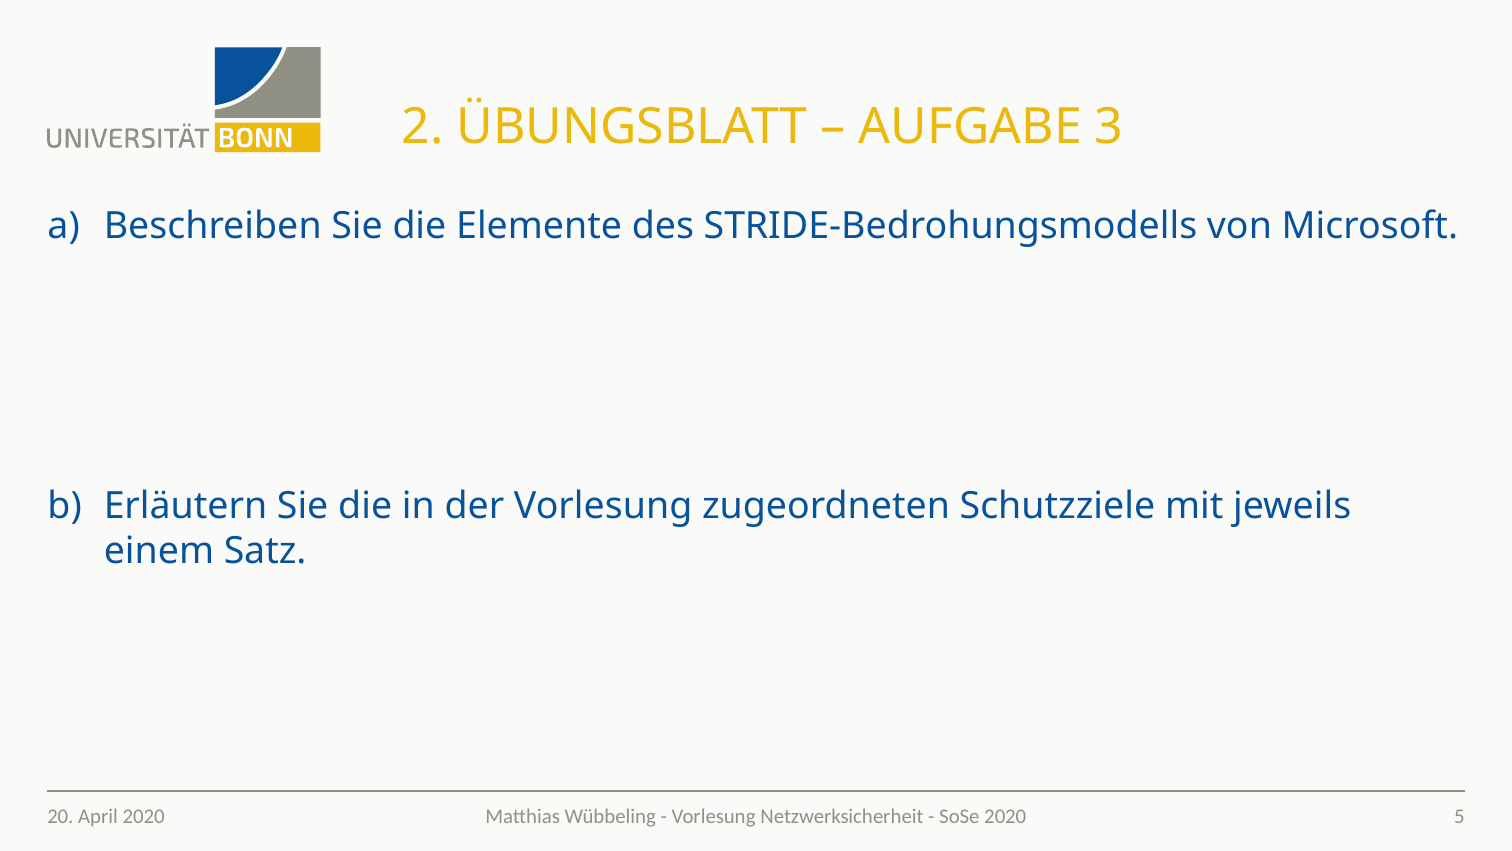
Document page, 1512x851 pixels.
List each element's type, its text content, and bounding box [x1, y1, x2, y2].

title 2. Übungsblatt – Aufgabe 3 [401, 47, 1465, 154]
slide_number 5 [1370, 791, 1465, 839]
footer Matthias Wübbeling - Vorlesung Netzwerksicherheit - SoSe 2020 [342, 791, 1170, 839]
list Beschreiben Sie die Elemente des STRIDE-Bedrohungsmodells von Microsoft. Erläutern Sie die in der Vorlesung zugeordneten Schutzziele mit jeweils einem Satz. [47, 200, 1465, 745]
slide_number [47, 791, 189, 839]
